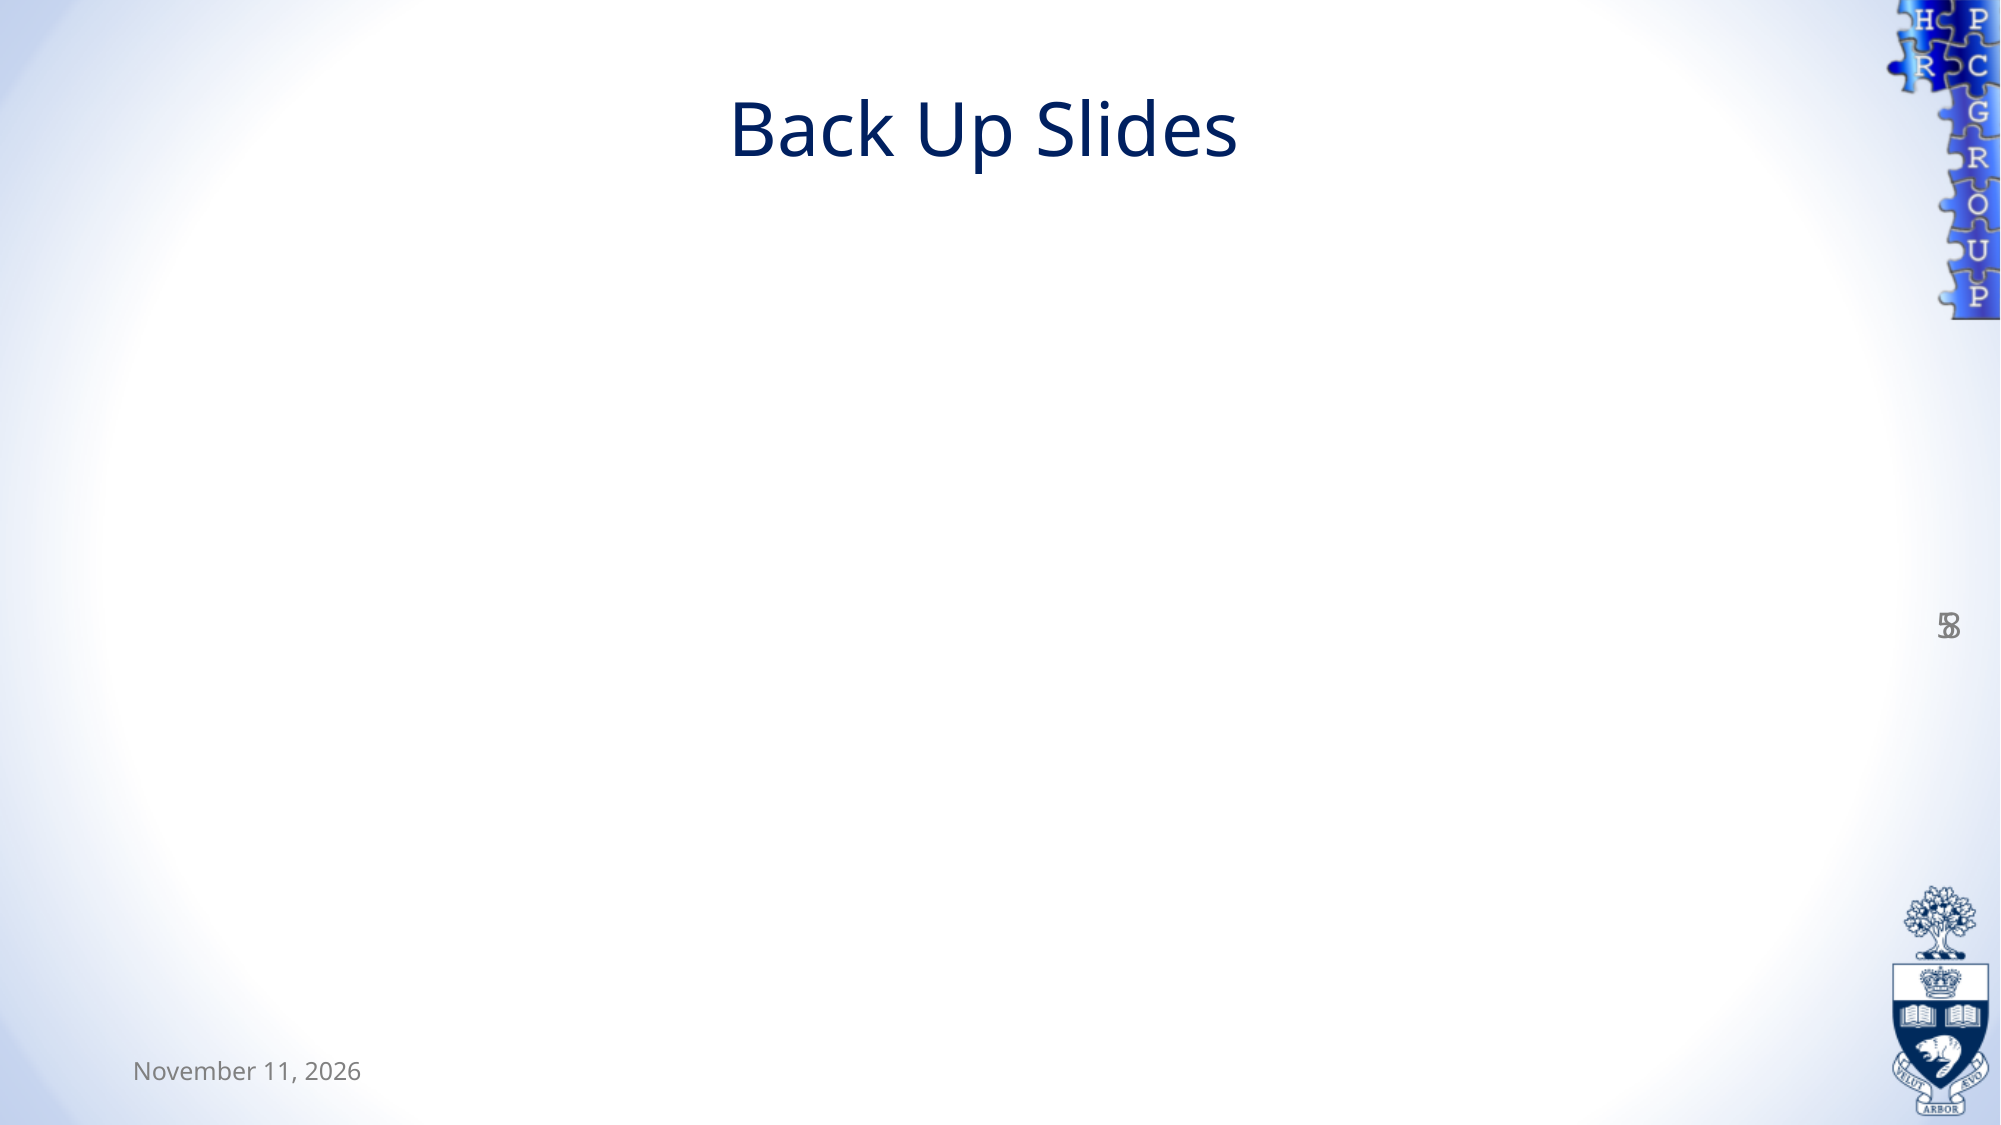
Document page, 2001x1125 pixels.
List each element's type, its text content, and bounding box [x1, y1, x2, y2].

picture [0, 0, 2001, 1125]
slide_number 58 [1913, 527, 1985, 728]
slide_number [117, 1042, 433, 1103]
title Back Up Slides [117, 45, 1851, 209]
